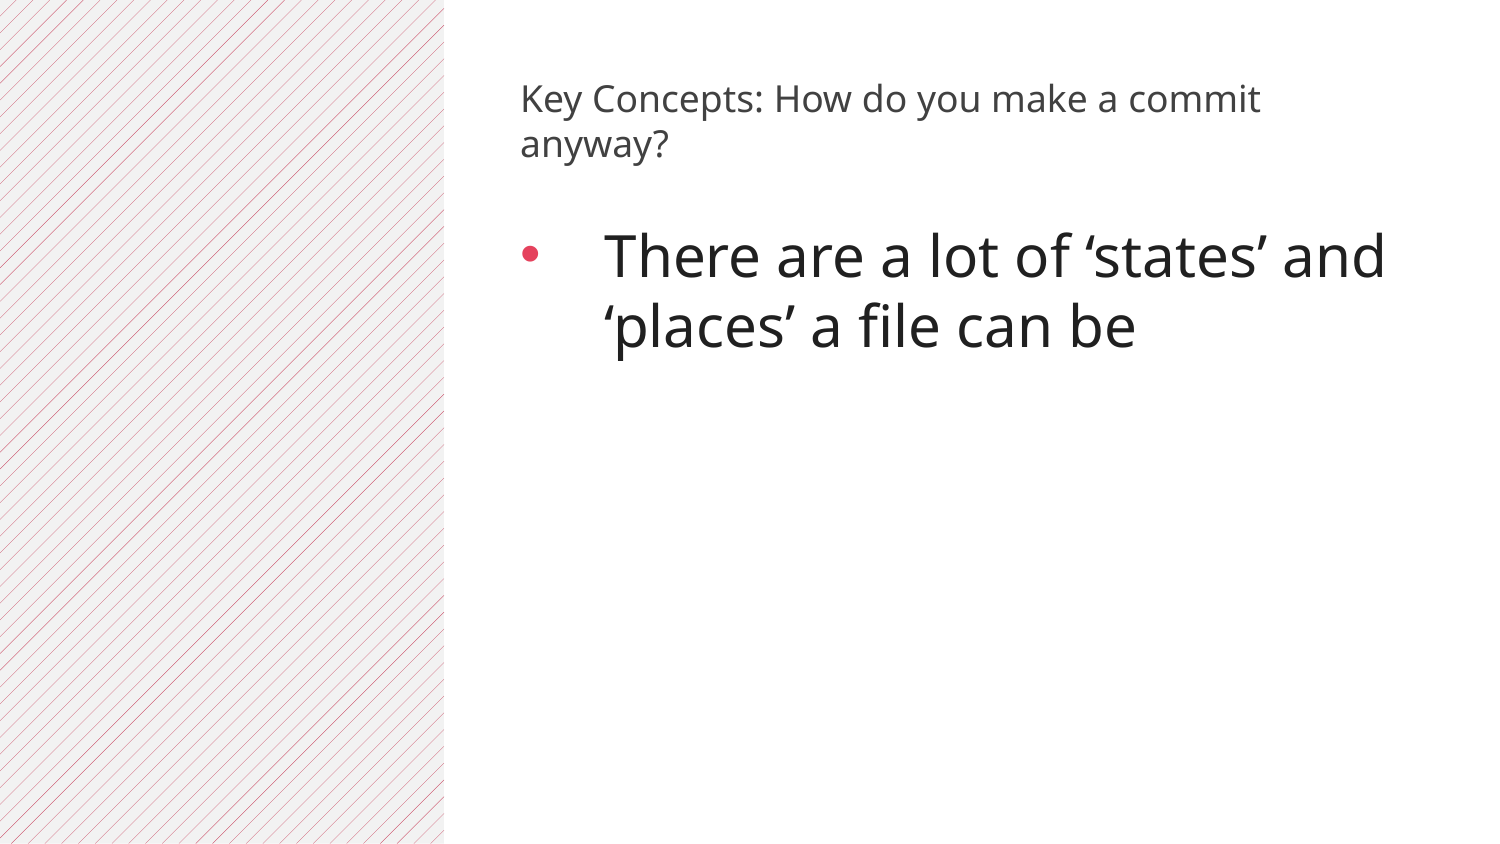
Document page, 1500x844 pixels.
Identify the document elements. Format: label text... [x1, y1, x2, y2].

list Key Concepts: How do you make a commit anyway? [505, 68, 1432, 175]
list There are a lot of ‘states’ and ‘places’ a file can be [505, 211, 1432, 755]
